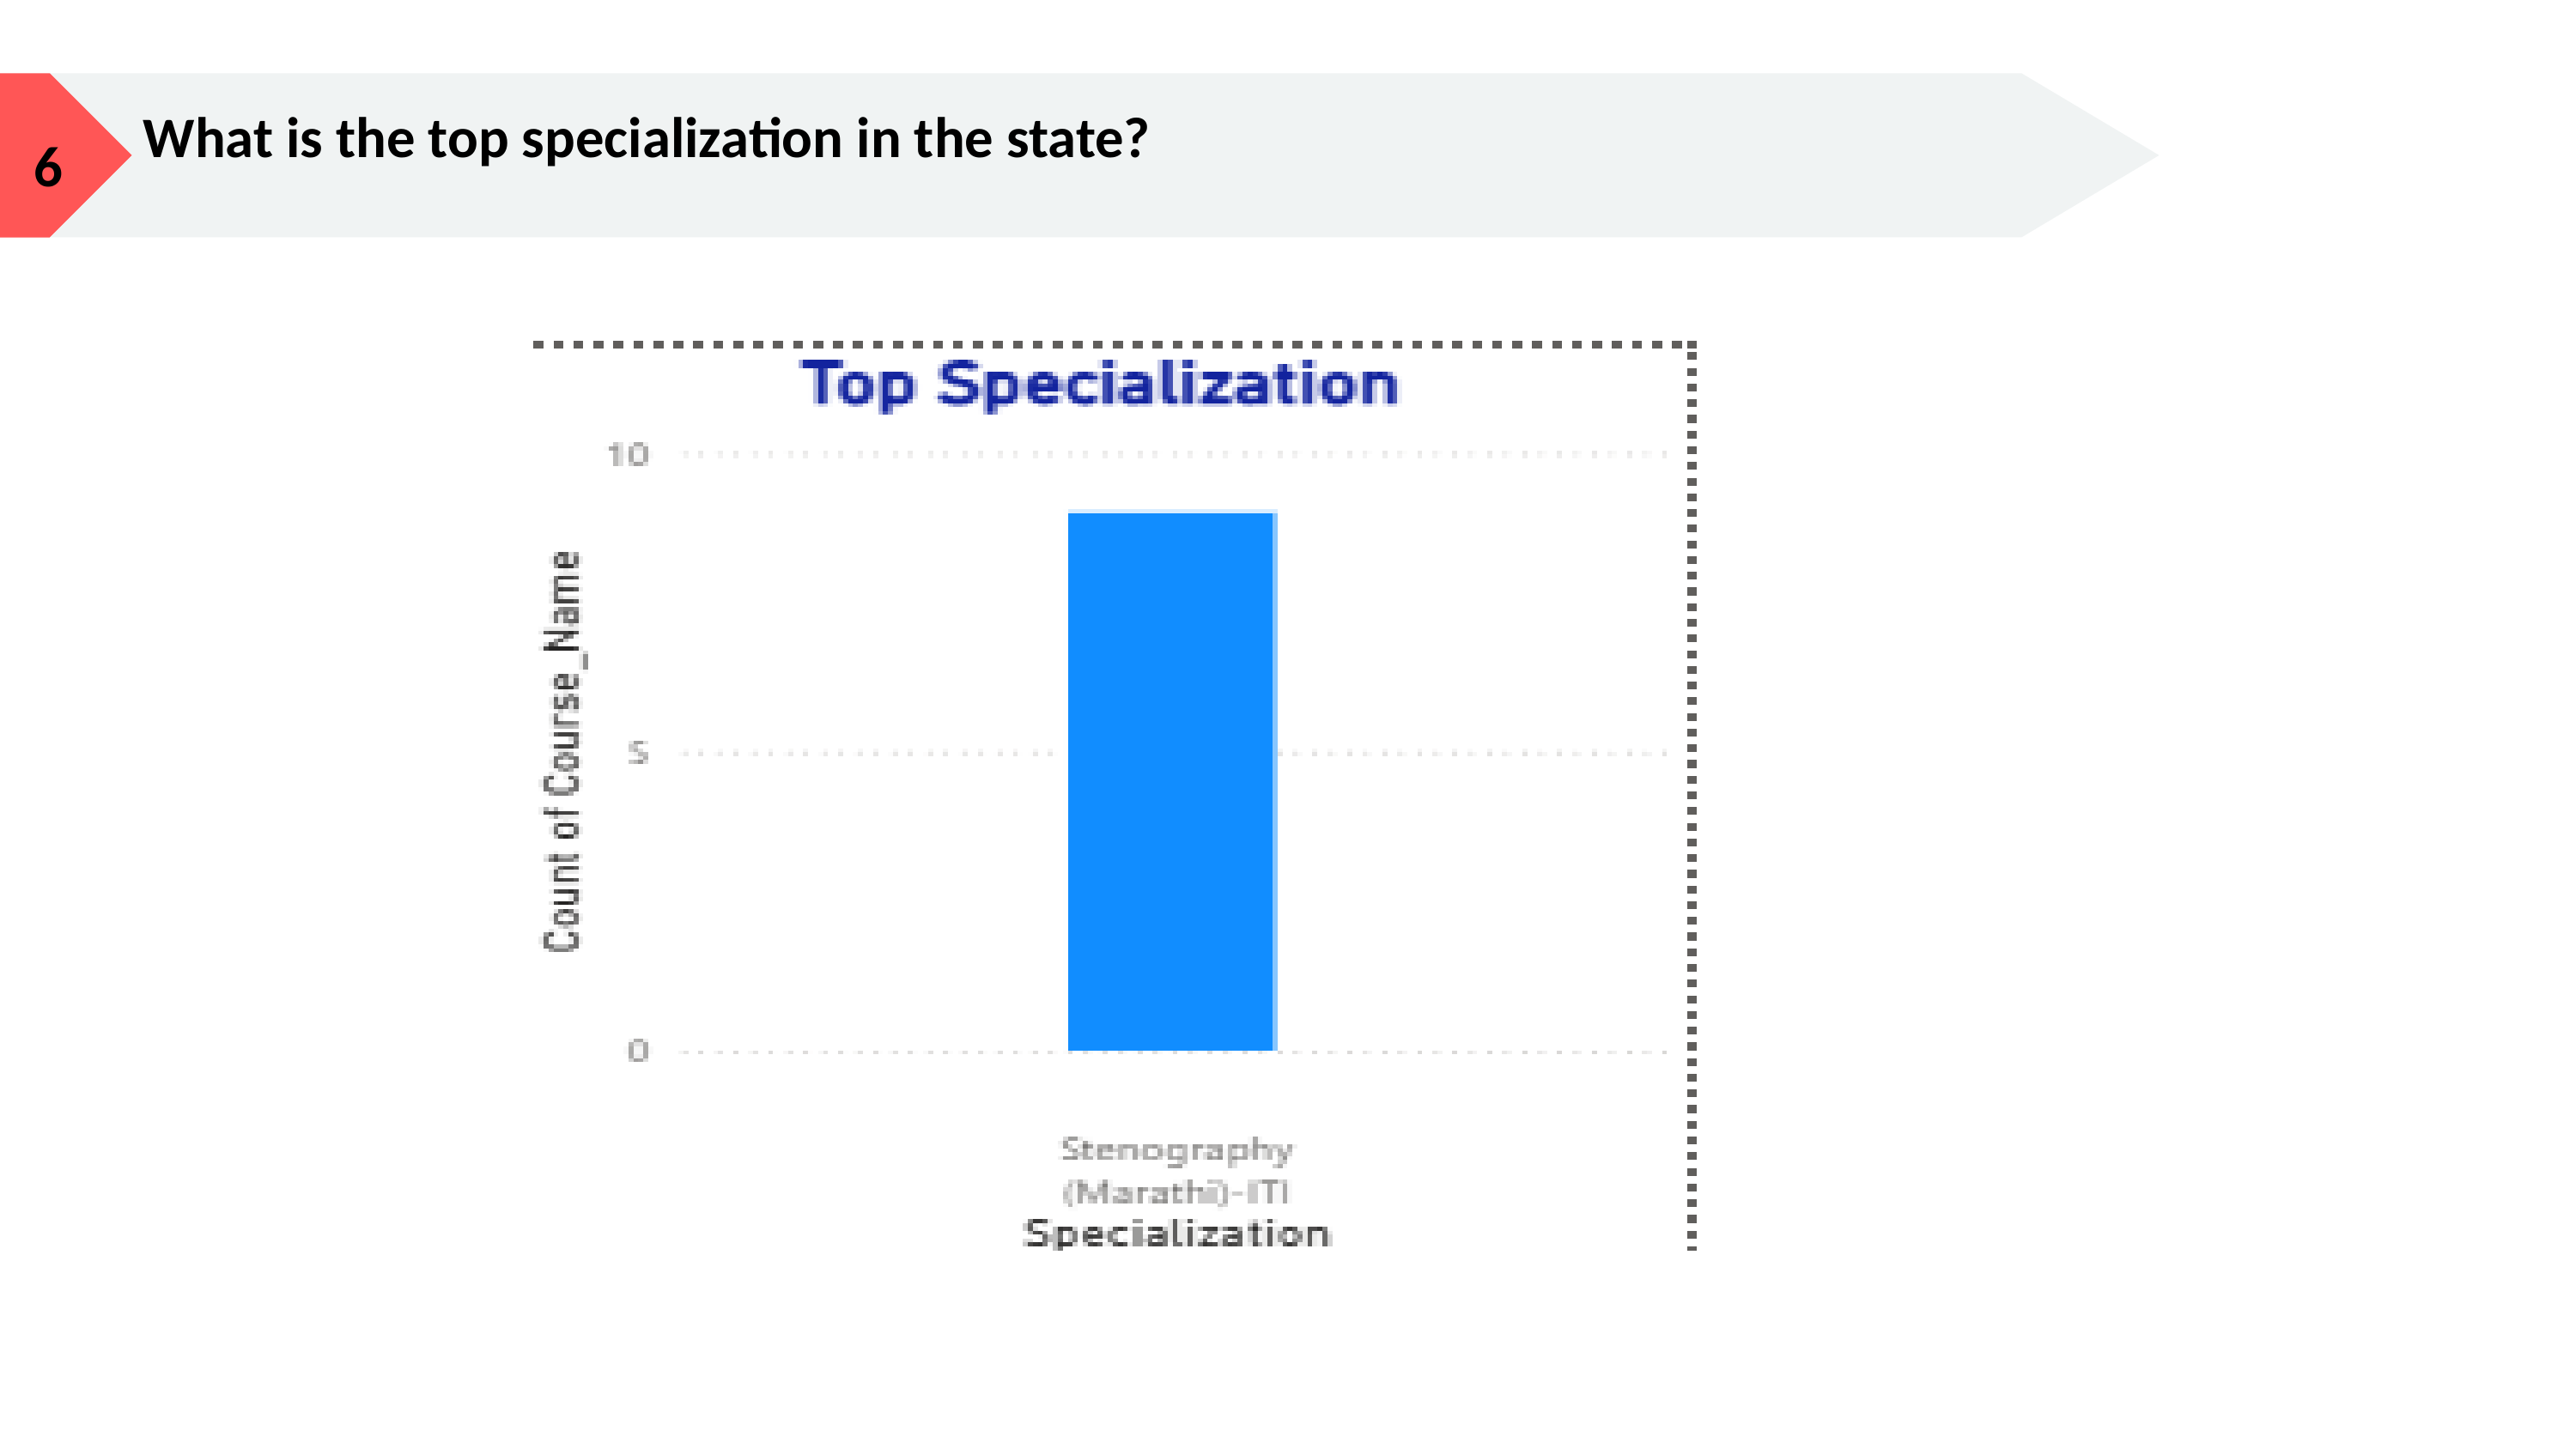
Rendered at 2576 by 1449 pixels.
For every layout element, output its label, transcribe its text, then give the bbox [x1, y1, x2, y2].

title What is the top specialization in the state? [143, 98, 2433, 343]
text_box 6 [21, 123, 148, 209]
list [529, 332, 1718, 1251]
